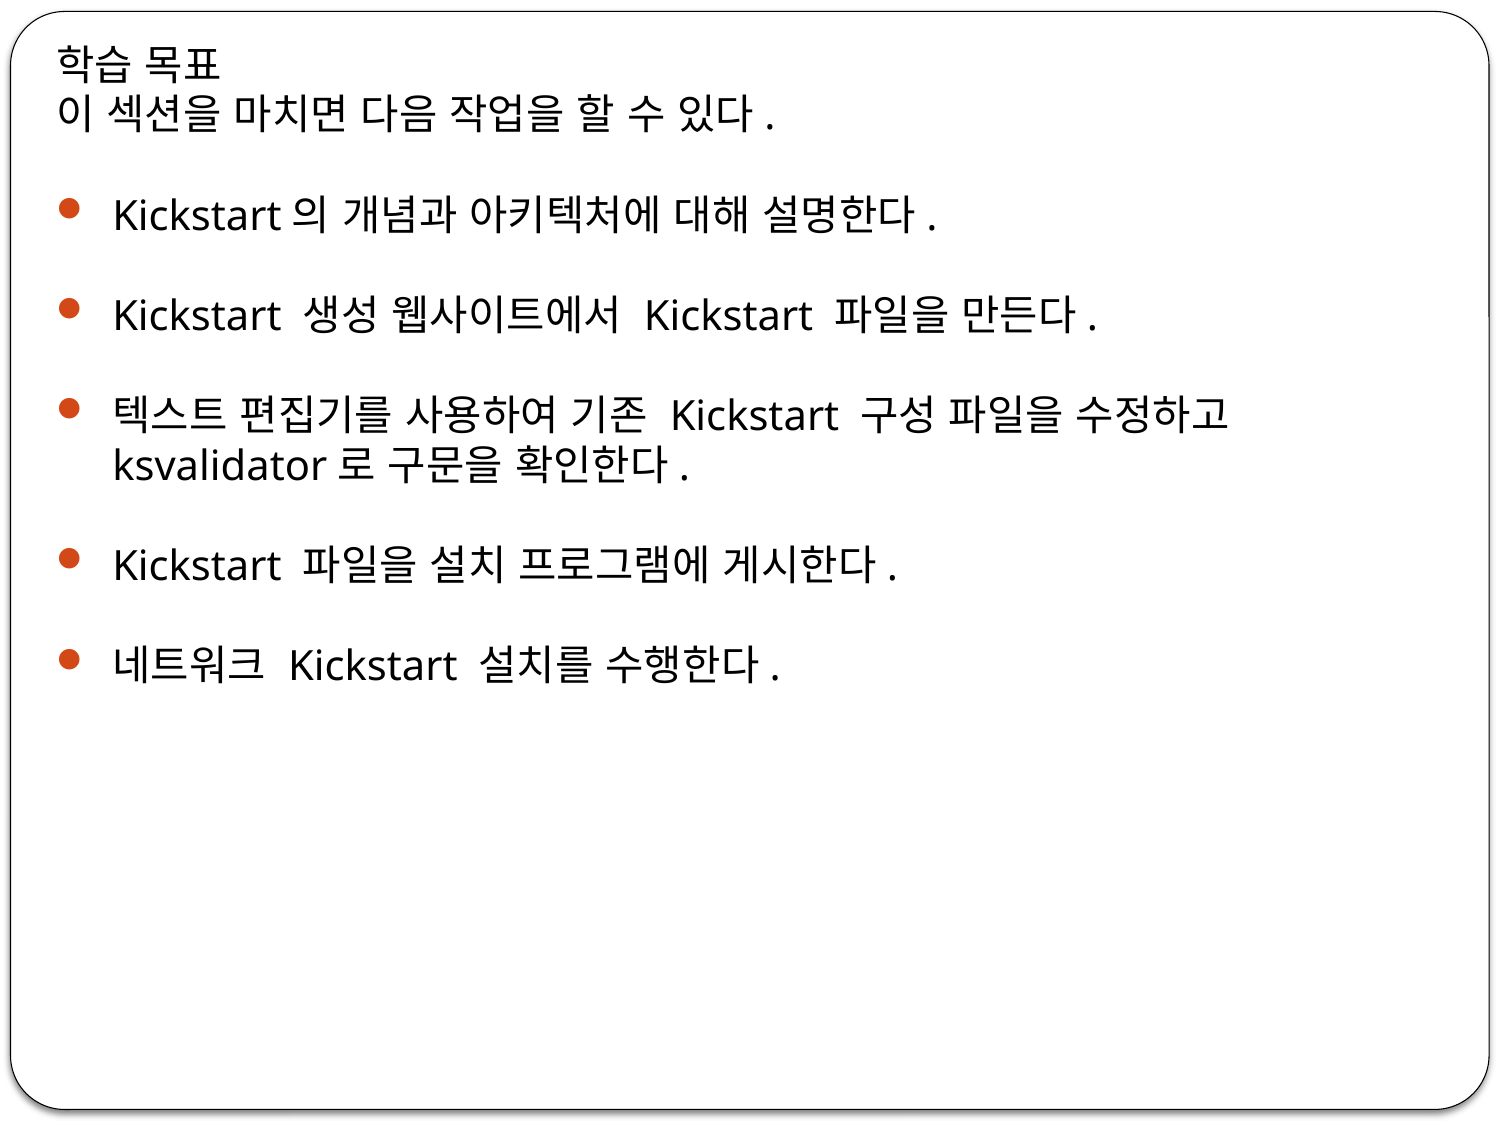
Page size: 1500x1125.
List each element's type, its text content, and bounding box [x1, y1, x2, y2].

list 학습 목표 이 섹션을 마치면 다음 작업을 할 수 있다. Kickstart의 개념과 아키텍처에 대해 설명한다. Kickstart 생성 웹사이트에서 Kickstart 파일을 만든다. 텍스트 편집기를 사용하여 기존 Kickstart 구성 파일을 수정하고 ksvalidator로 구문을 확인한다. Kickstart 파일을 설치 프로그램에 게시한다. 네트워크 Kickstart 설치를 수행한다. [41, 30, 1447, 1071]
